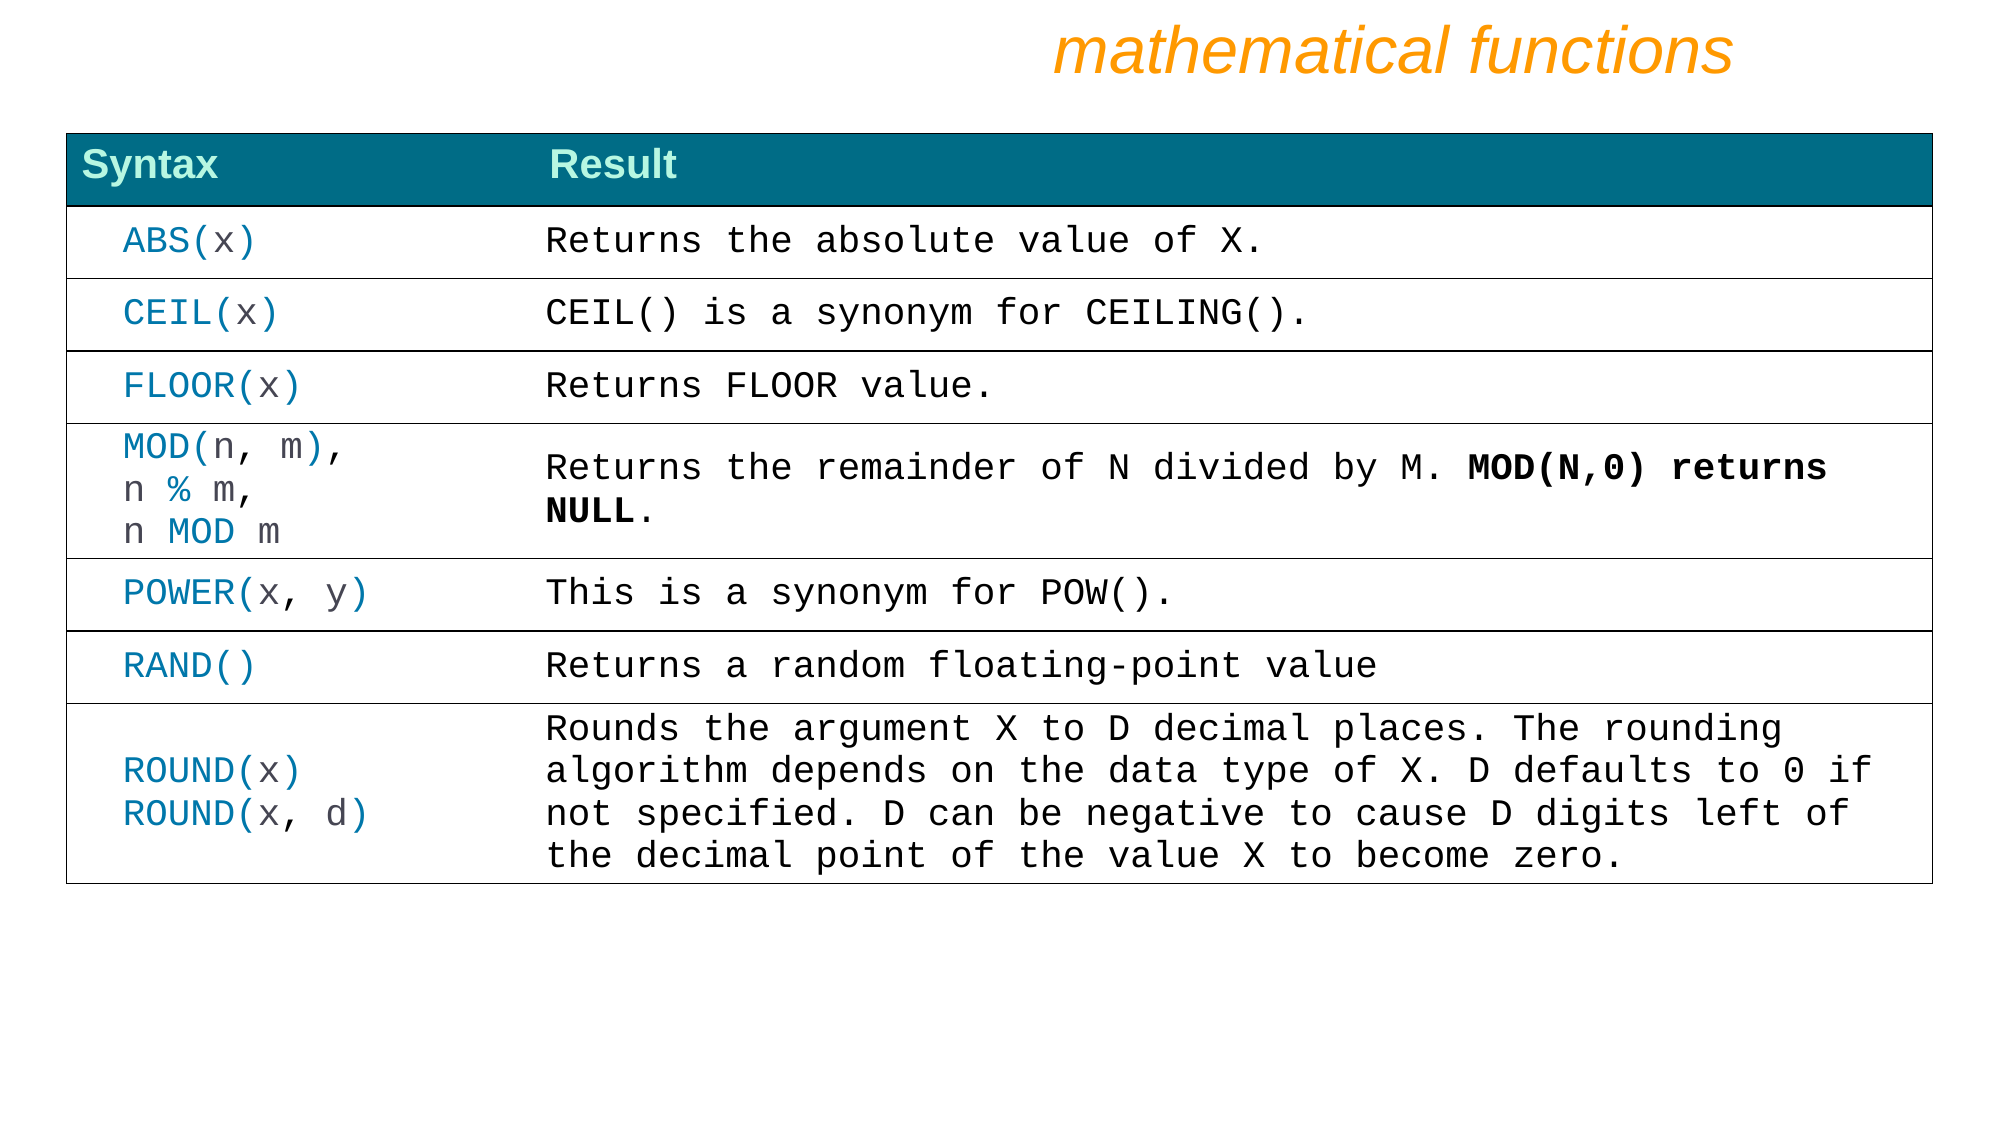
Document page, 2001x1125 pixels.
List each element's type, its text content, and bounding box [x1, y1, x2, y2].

table_header Syntax [67, 134, 534, 205]
table_cell ROUND(x) ROUND(x, d) [67, 704, 534, 883]
table_cell Returns a random floating-point value [534, 632, 1932, 703]
table_cell Returns the remainder of N divided by M. MOD(N,0) returns NULL. [534, 424, 1932, 558]
table_cell Returns FLOOR value. [534, 352, 1932, 423]
table_cell FLOOR(x) [67, 352, 534, 423]
table_cell Returns the absolute value of X. [534, 207, 1932, 278]
table_cell POWER(x, y) [67, 559, 534, 630]
table_cell Rounds the argument X to D decimal places. The rounding algorithm depends on the data type of X. D defaults to 0 if not specified. D can be negative to cause D digits left of the decimal point of the value X to become zero. [534, 704, 1932, 883]
text_box mathematical functions [249, 0, 1750, 95]
table_cell RAND() [67, 632, 534, 703]
table_cell CEIL() is a synonym for CEILING(). [534, 279, 1932, 350]
table_cell This is a synonym for POW(). [534, 559, 1932, 630]
table_cell ABS(x) [67, 207, 534, 278]
table_cell CEIL(x) [67, 279, 534, 350]
table_header Result [534, 134, 1932, 205]
table_cell MOD(n, m), n % m, n MOD m [67, 424, 534, 558]
